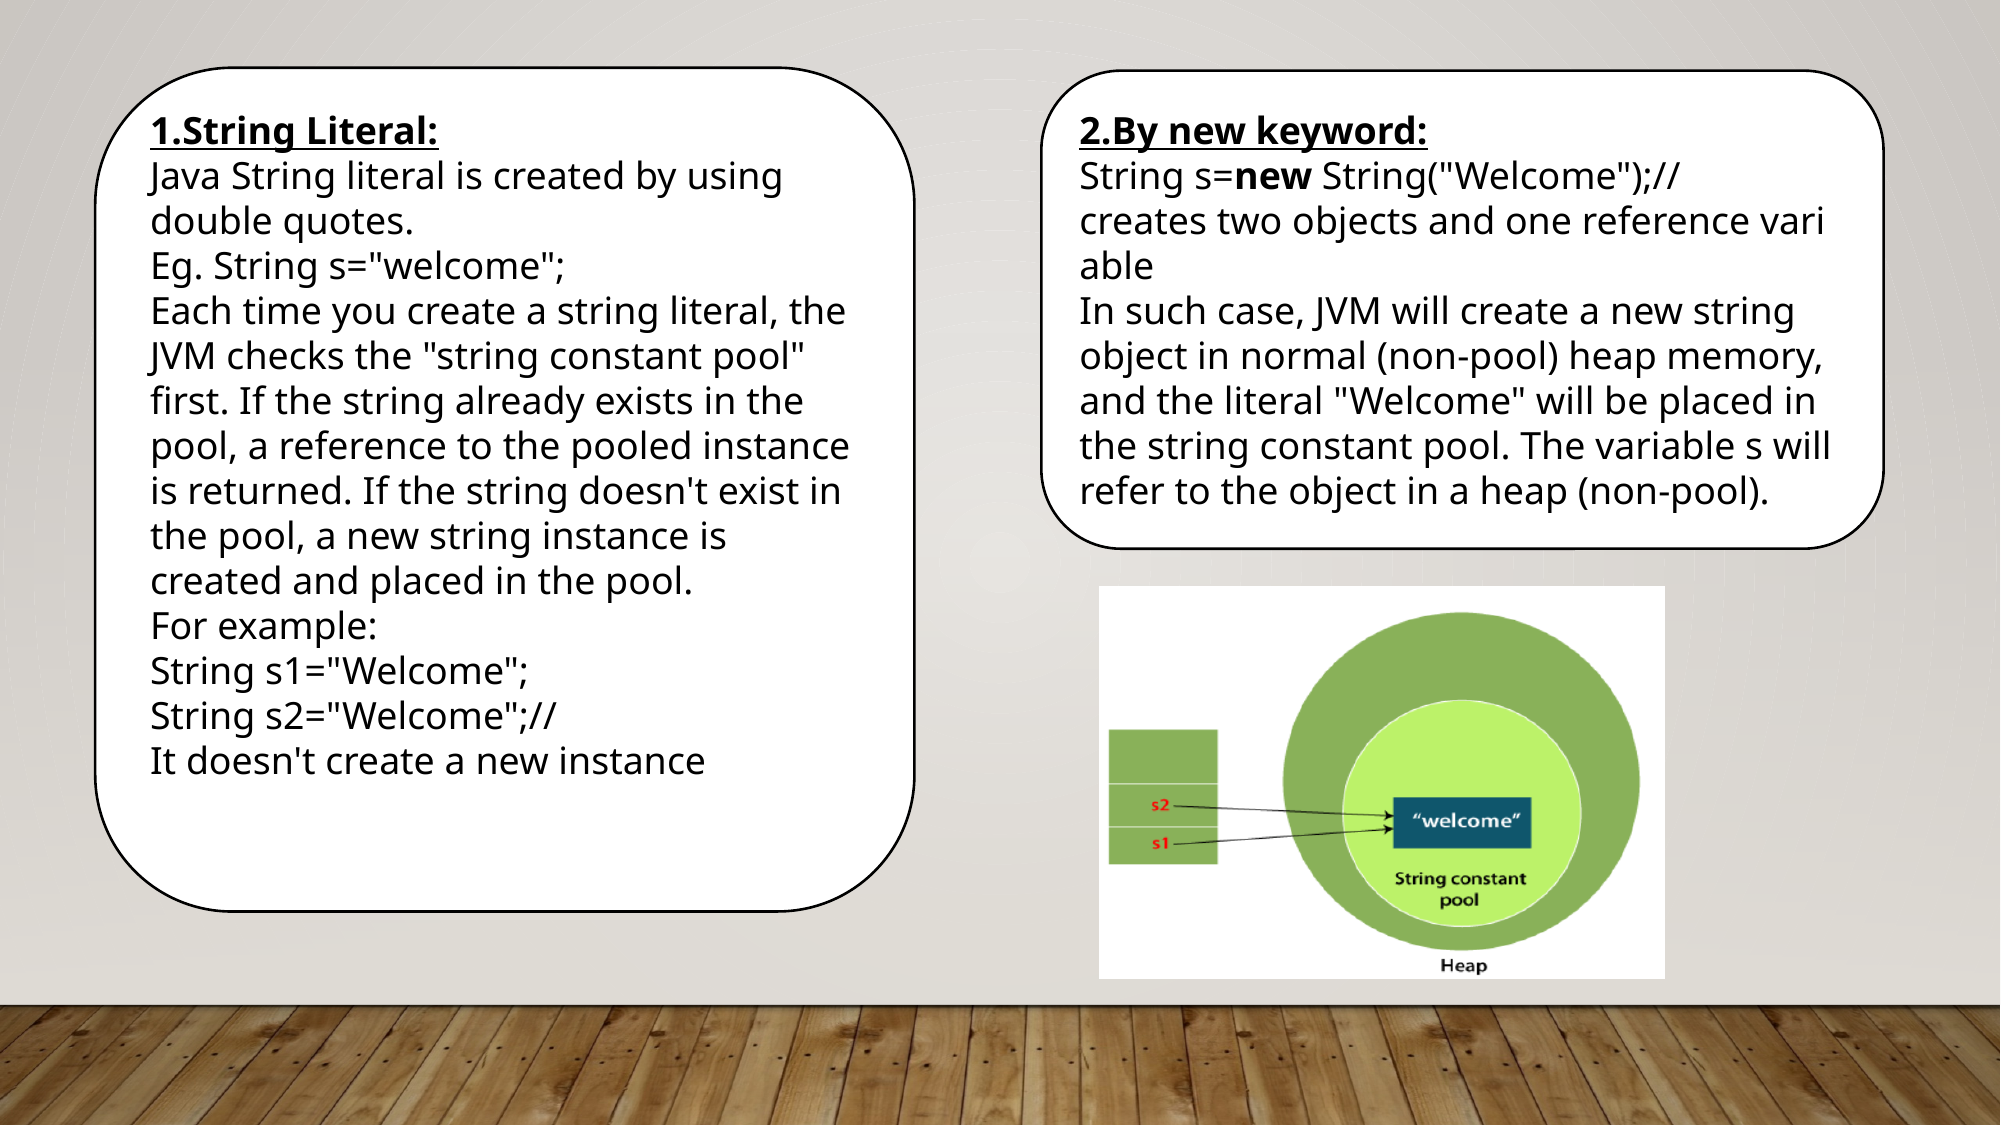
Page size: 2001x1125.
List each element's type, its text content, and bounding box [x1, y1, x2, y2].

text_box 2.By new keyword: String s=new String("Welcome");//creates two objects and one reference variable In such case, JVM will create a new string object in normal (non-pool) heap memory, and the literal "Welcome" will be placed in the string constant pool. The variable s will refer to the object in a heap (non-pool). [1040, 69, 1885, 551]
picture [0, 1005, 2000, 1125]
picture [1098, 586, 1665, 979]
text_box 1.String Literal: Java String literal is created by using double quotes. Eg. String s="welcome"; Each time you create a string literal, the JVM checks the "string constant pool" first. If the string already exists in the pool, a reference to the pooled instance is returned. If the string doesn't exist in the pool, a new string instance is created and placed in the pool. For example: String s1="Welcome"; String s2="Welcome";//It doesn't create a new instance [93, 66, 916, 913]
